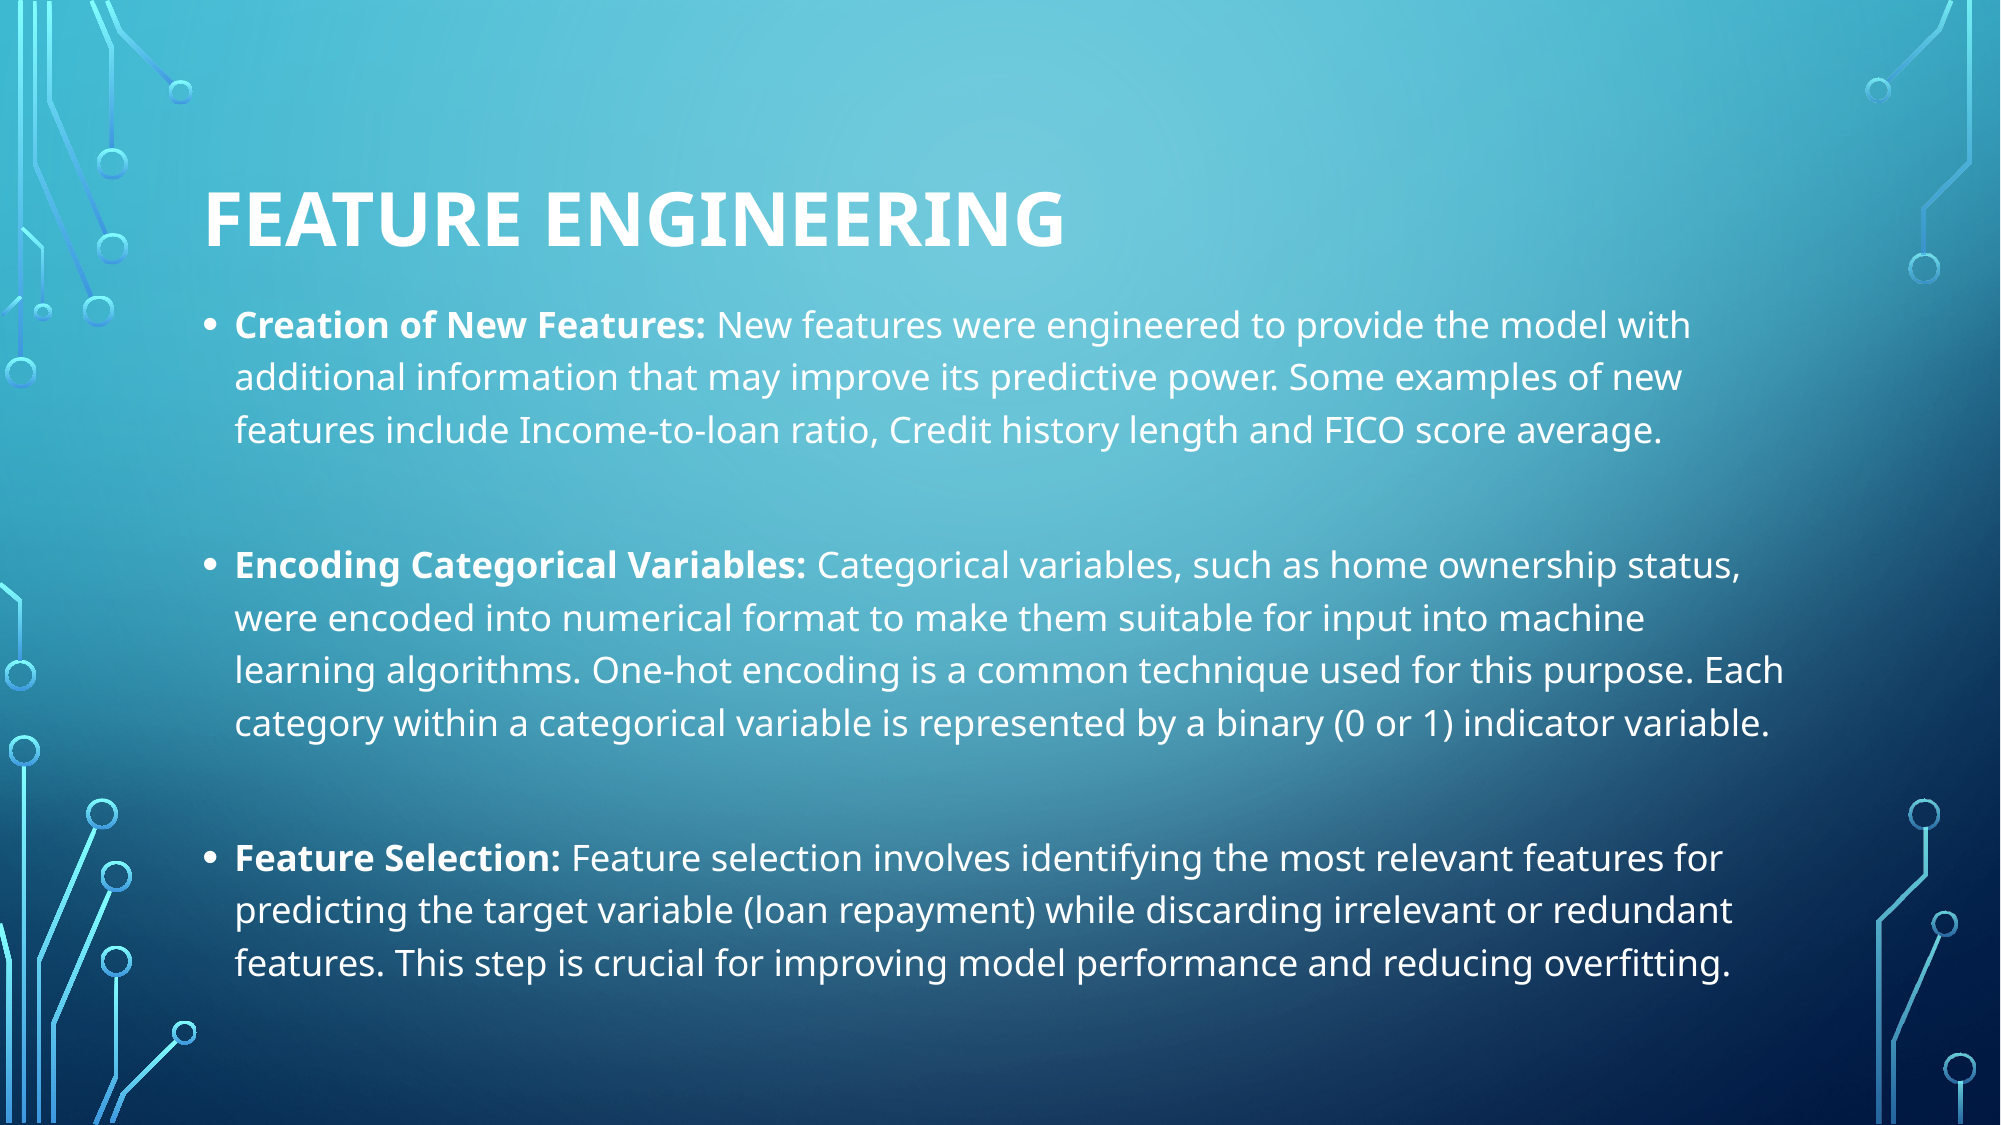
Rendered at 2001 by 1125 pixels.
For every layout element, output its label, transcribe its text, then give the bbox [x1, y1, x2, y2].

title Feature Engineering [187, 101, 1813, 285]
list Creation of New Features: New features were engineered to provide the model with additional information that may improve its predictive power. Some examples of new features include Income-to-loan ratio, Credit history length and FICO score average. Encoding Categorical Variables: Categorical variables, such as home ownership status, were encoded into numerical format to make them suitable for input into machine learning algorithms. One-hot encoding is a common technique used for this purpose. Each category within a categorical variable is represented by a binary (0 or 1) indicator variable. Feature Selection: Feature selection involves identifying the most relevant features for predicting the target variable (loan repayment) while discarding irrelevant or redundant features. This step is crucial for improving model performance and reducing overfitting. [187, 285, 1813, 1053]
